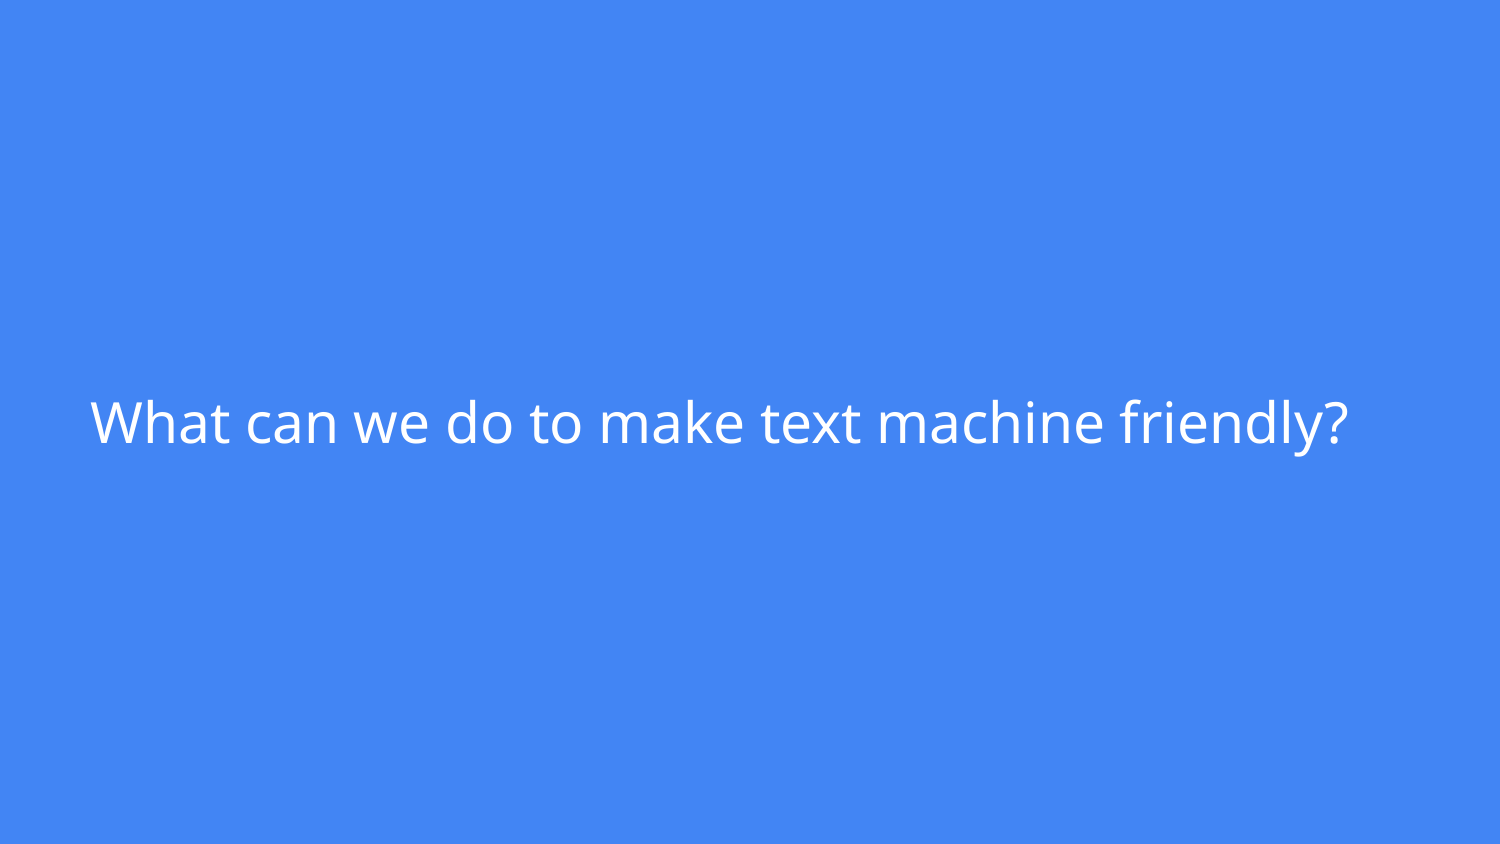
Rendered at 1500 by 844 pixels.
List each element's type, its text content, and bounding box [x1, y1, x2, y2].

title What can we do to make text machine friendly? [75, 338, 1425, 505]
